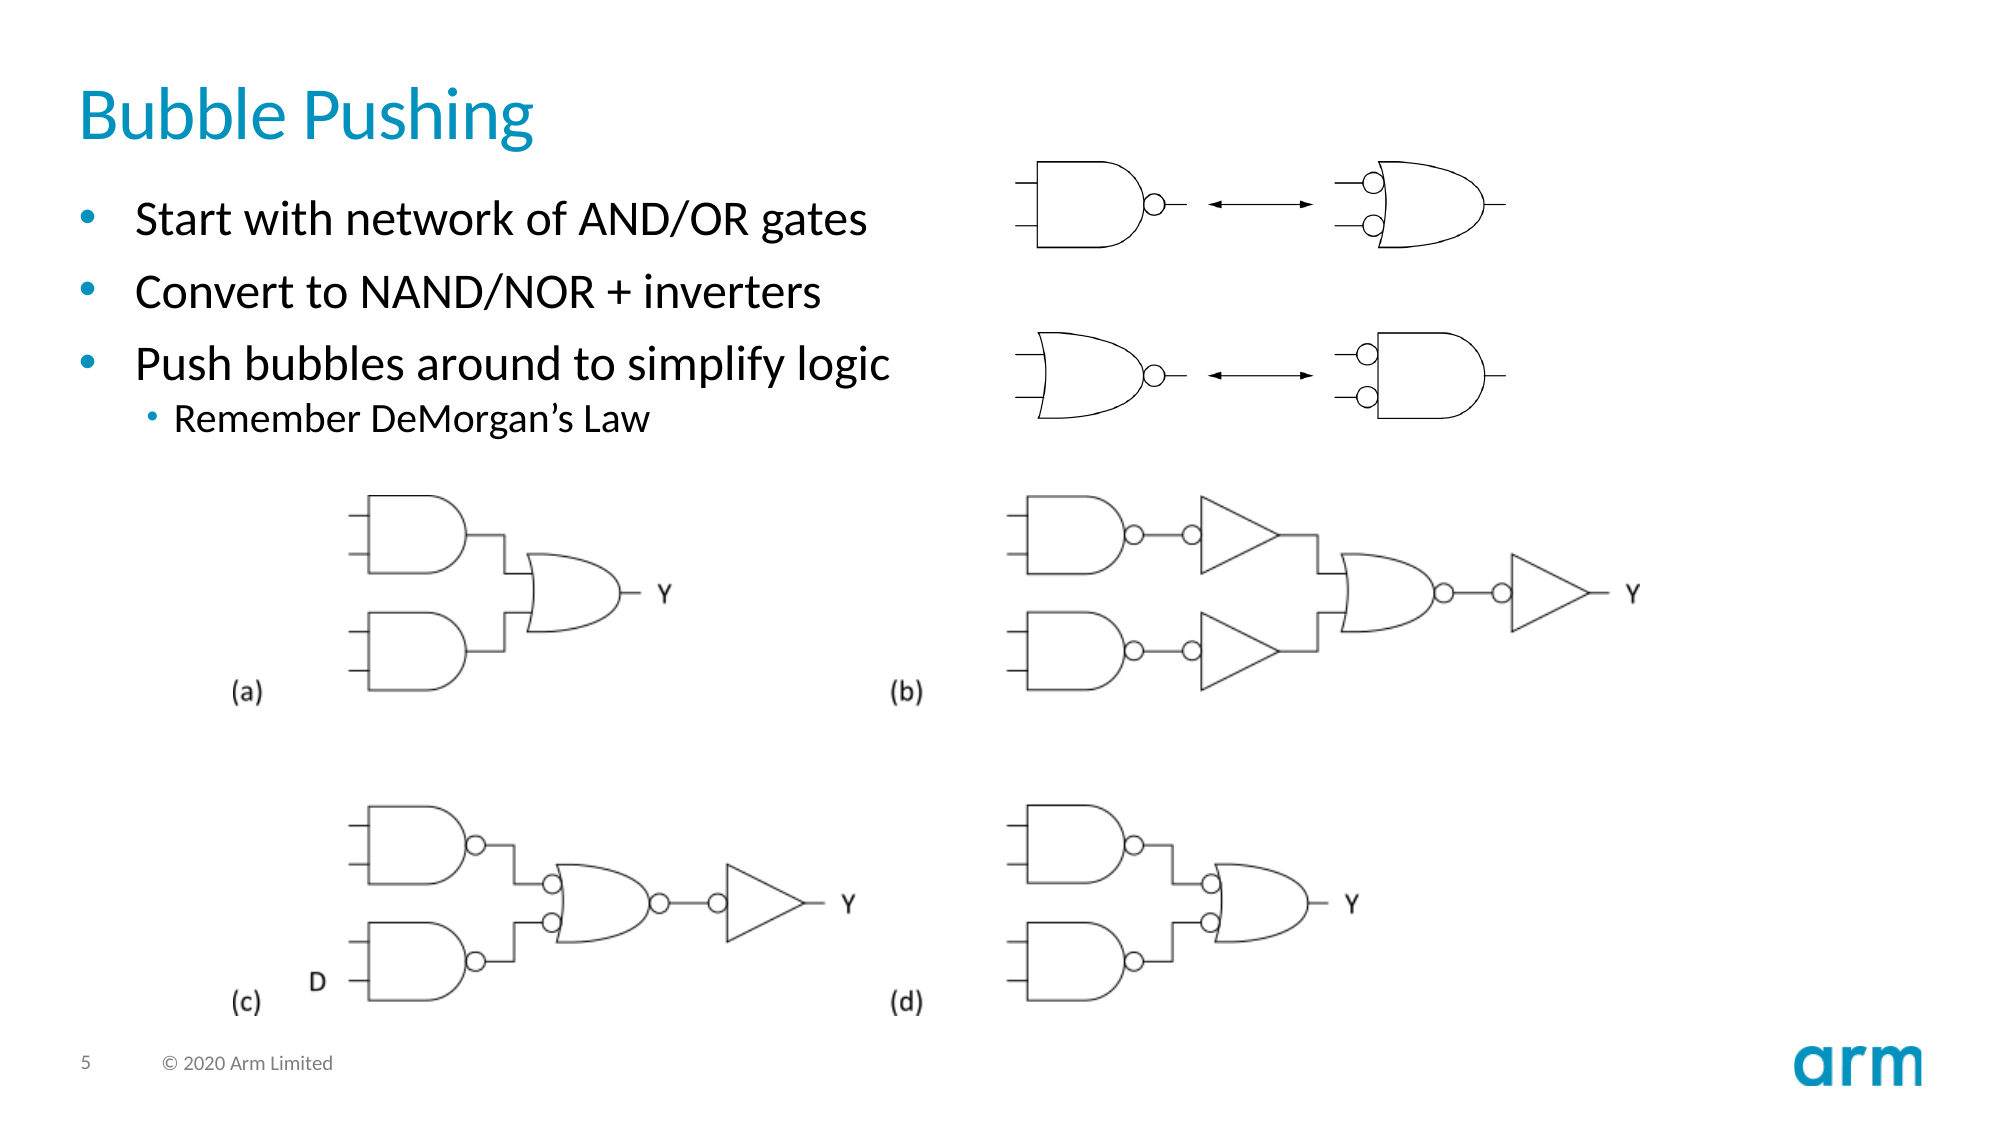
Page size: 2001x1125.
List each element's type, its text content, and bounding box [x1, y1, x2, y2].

list Start with network of AND/OR gates Convert to NAND/NOR + inverters Push bubbles around to simplify logic Remember DeMorgan’s Law [78, 185, 1923, 941]
picture [232, 495, 1640, 1016]
picture [1015, 161, 1506, 419]
title Bubble Pushing [78, 78, 1922, 185]
